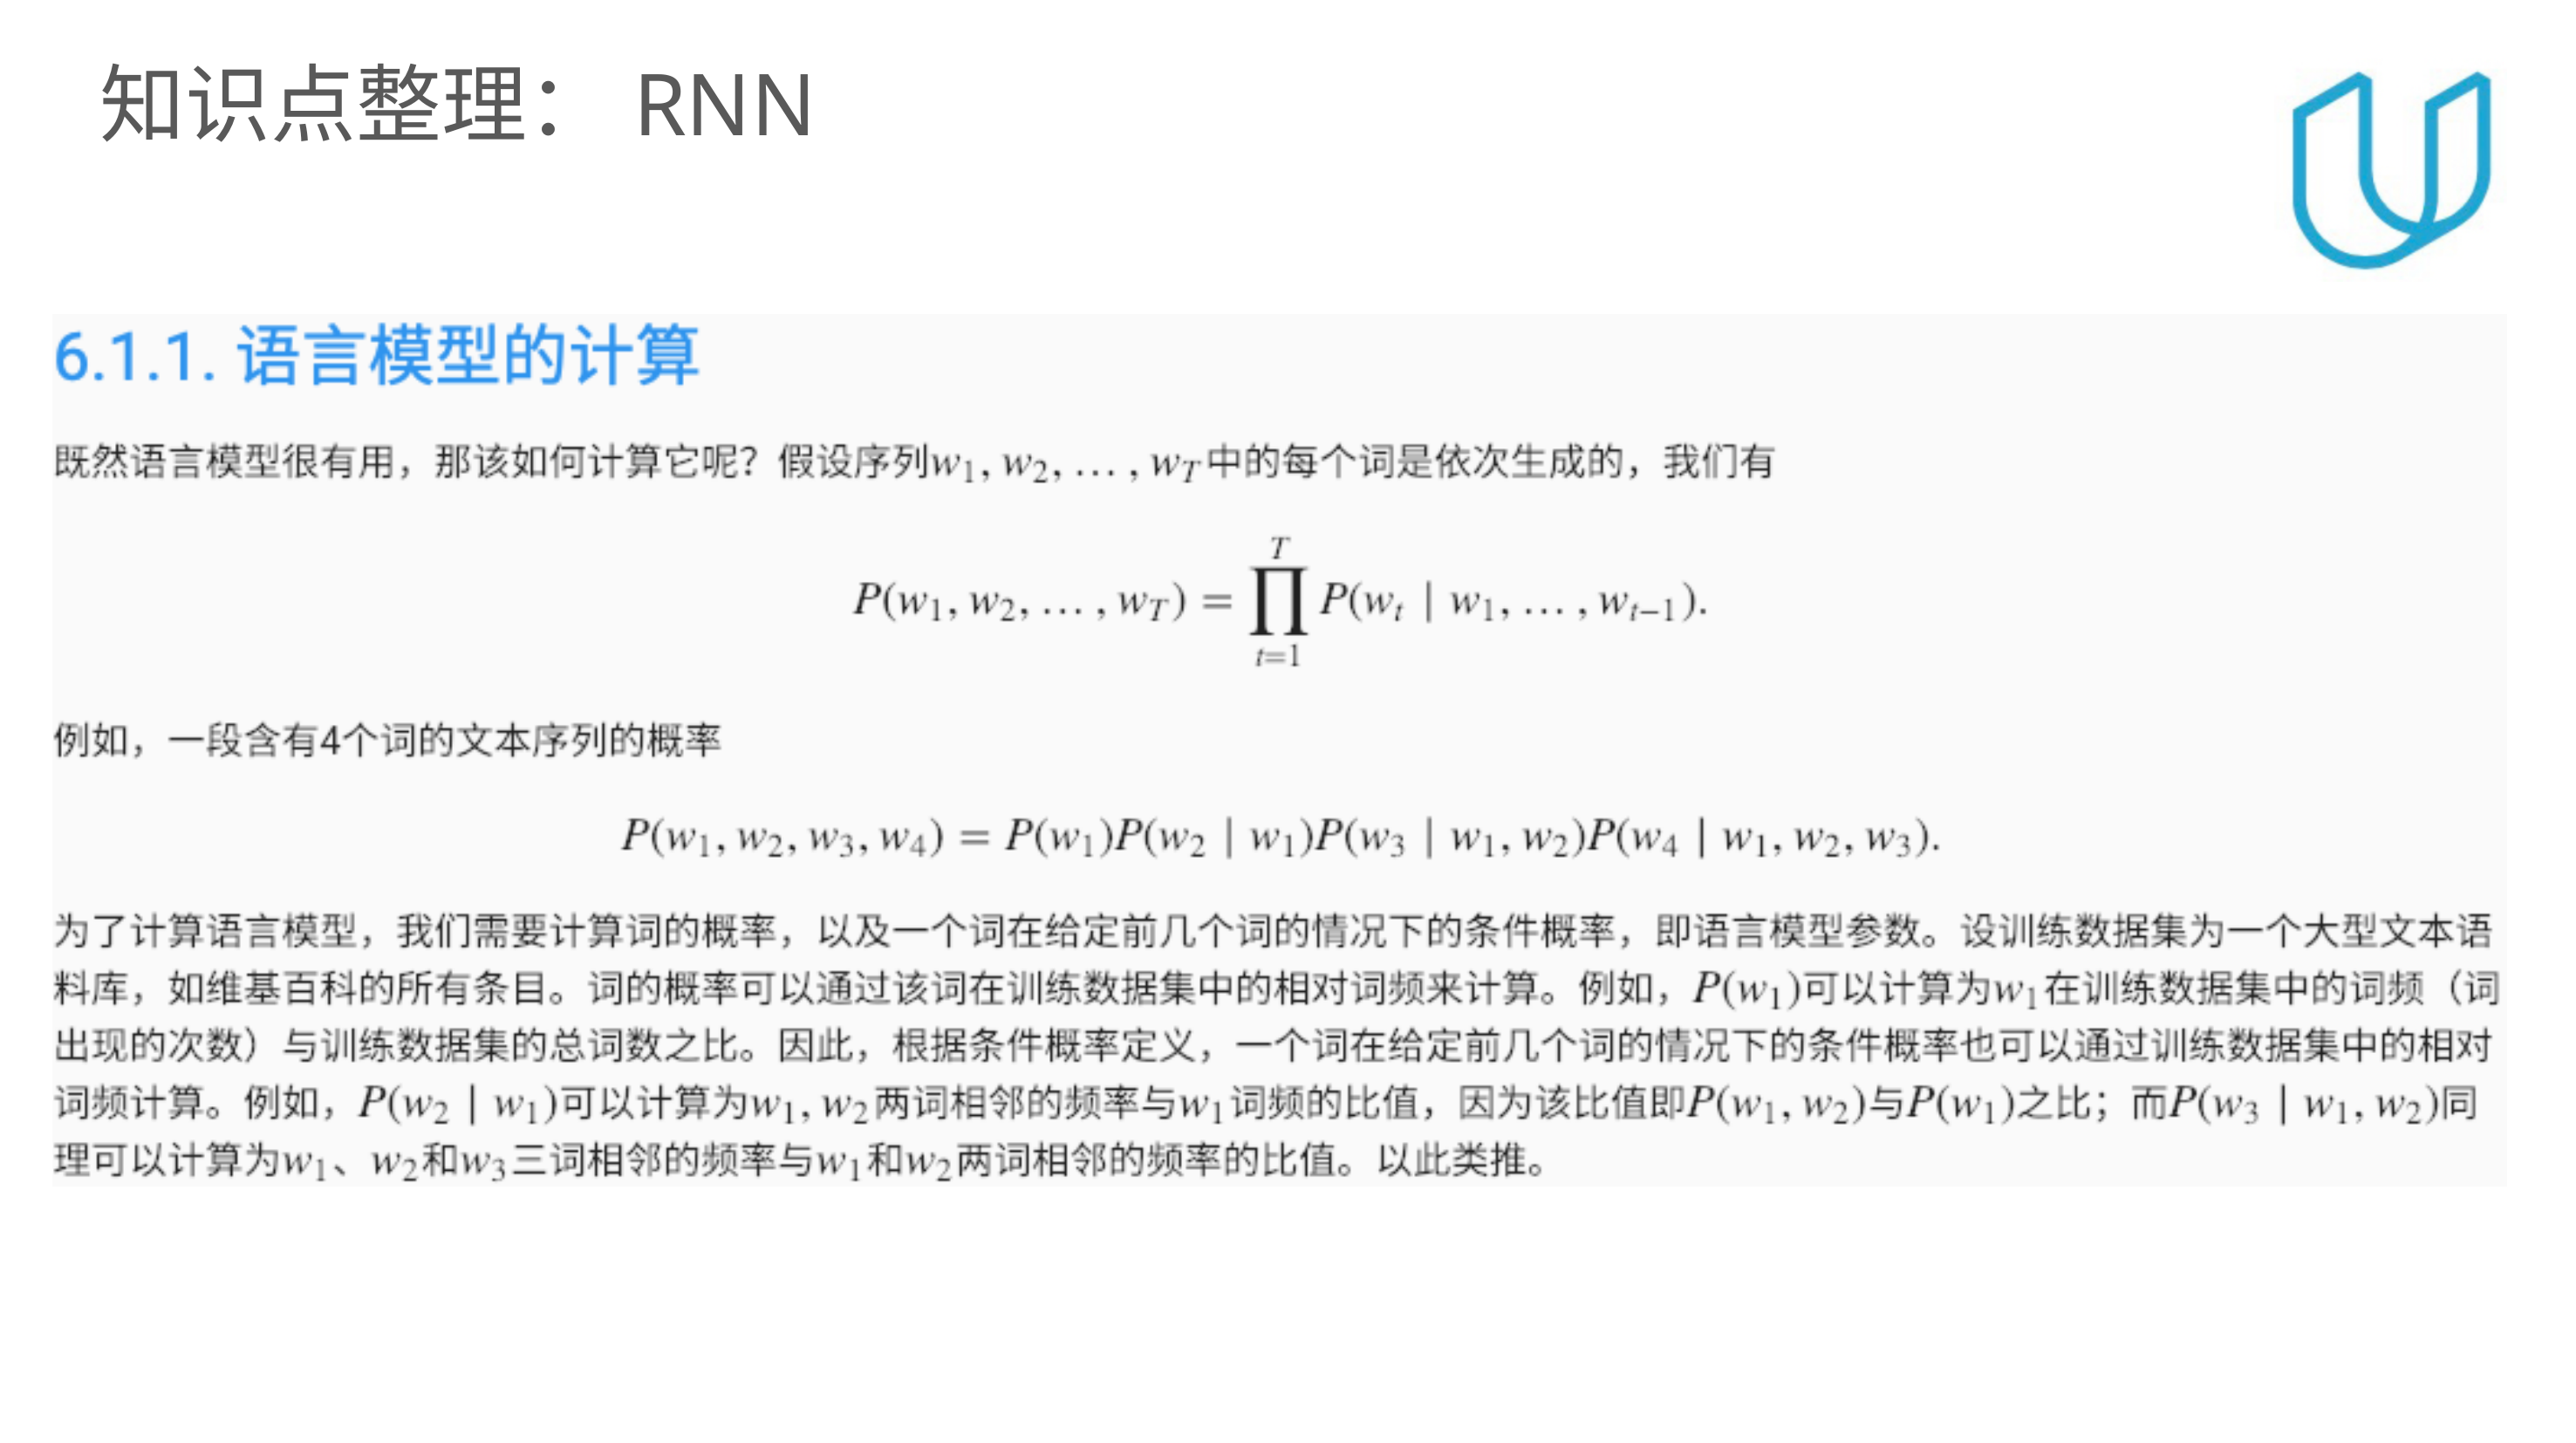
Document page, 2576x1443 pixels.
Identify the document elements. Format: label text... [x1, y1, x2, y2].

picture [2274, 56, 2507, 282]
text_box 知识点整理：RNN [74, 38, 1833, 168]
picture [52, 314, 2507, 1187]
